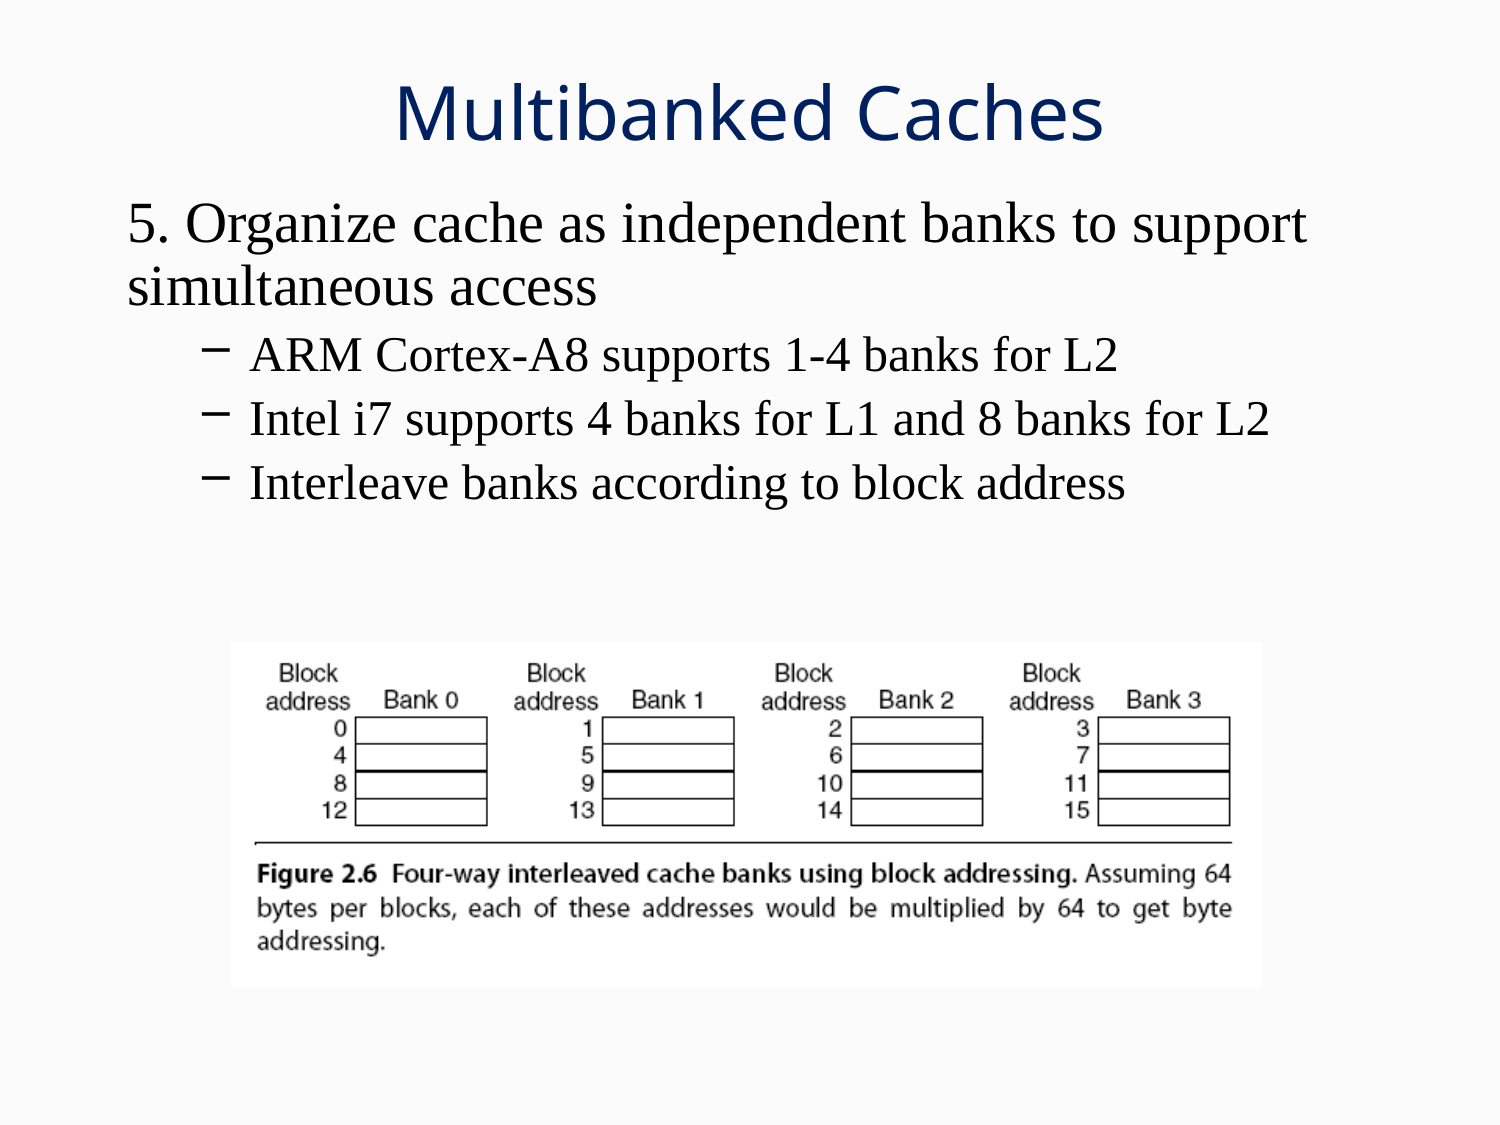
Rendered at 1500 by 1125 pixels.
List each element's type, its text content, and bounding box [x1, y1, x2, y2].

list 5. Organize cache as independent banks to support simultaneous access ARM Cortex-A8 supports 1-4 banks for L2 Intel i7 supports 4 banks for L1 and 8 banks for L2 Interleave banks according to block address [112, 184, 1388, 1024]
title Multibanked Caches [75, 45, 1425, 175]
picture [229, 643, 1262, 988]
